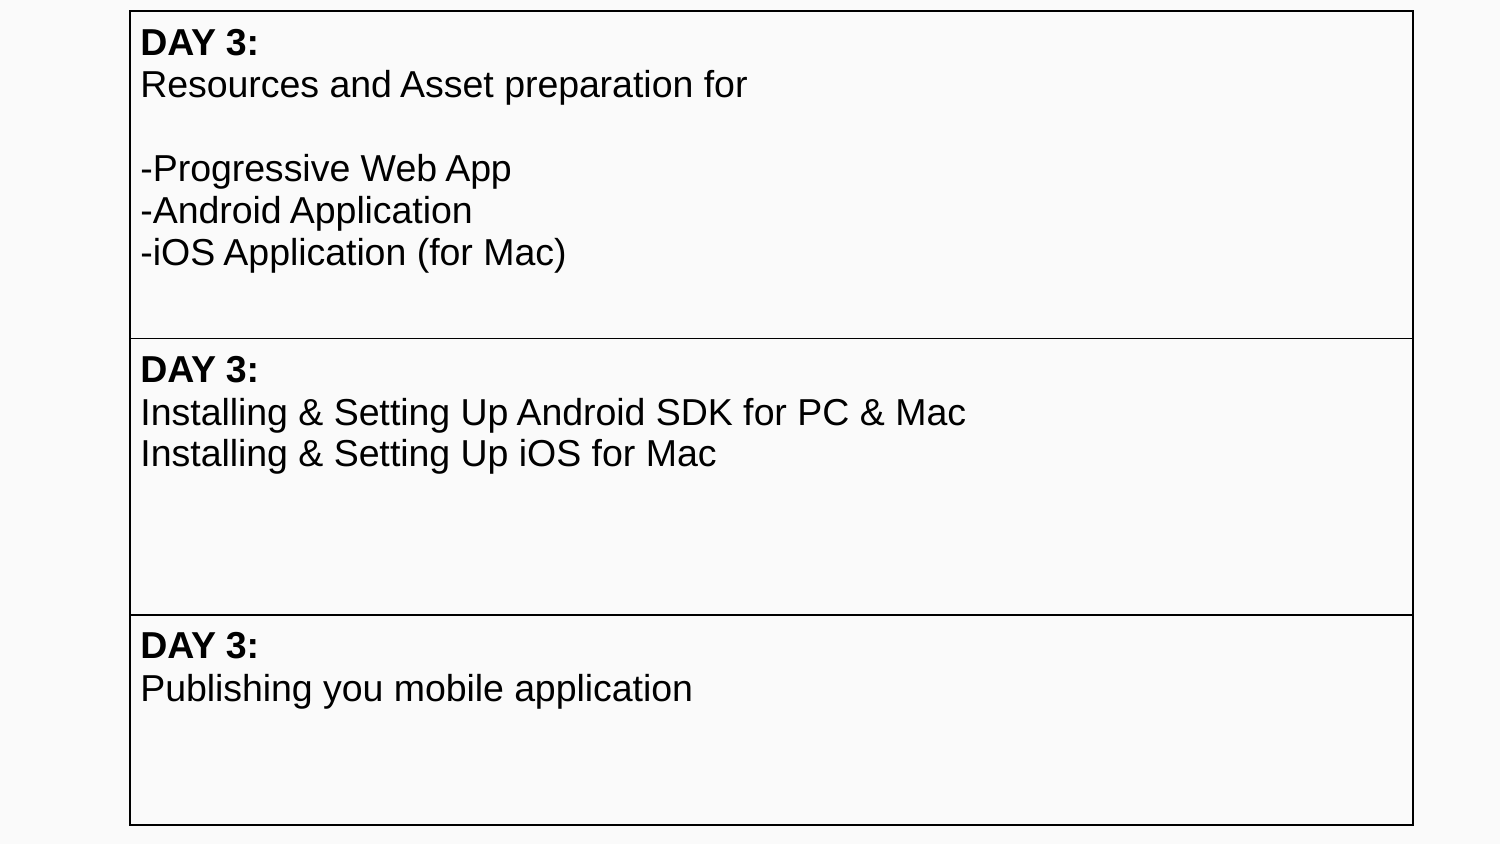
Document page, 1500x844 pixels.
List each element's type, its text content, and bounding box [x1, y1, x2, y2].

table_header DAY 3: Resources and Asset preparation for -Progressive Web App -Android Application -iOS Application (for Mac) [131, 12, 1412, 338]
table_cell DAY 3: Installing & Setting Up Android SDK for PC & Mac Installing & Setting Up iOS for Mac [131, 339, 1412, 614]
table_cell DAY 3: Publishing you mobile application [131, 616, 1412, 824]
